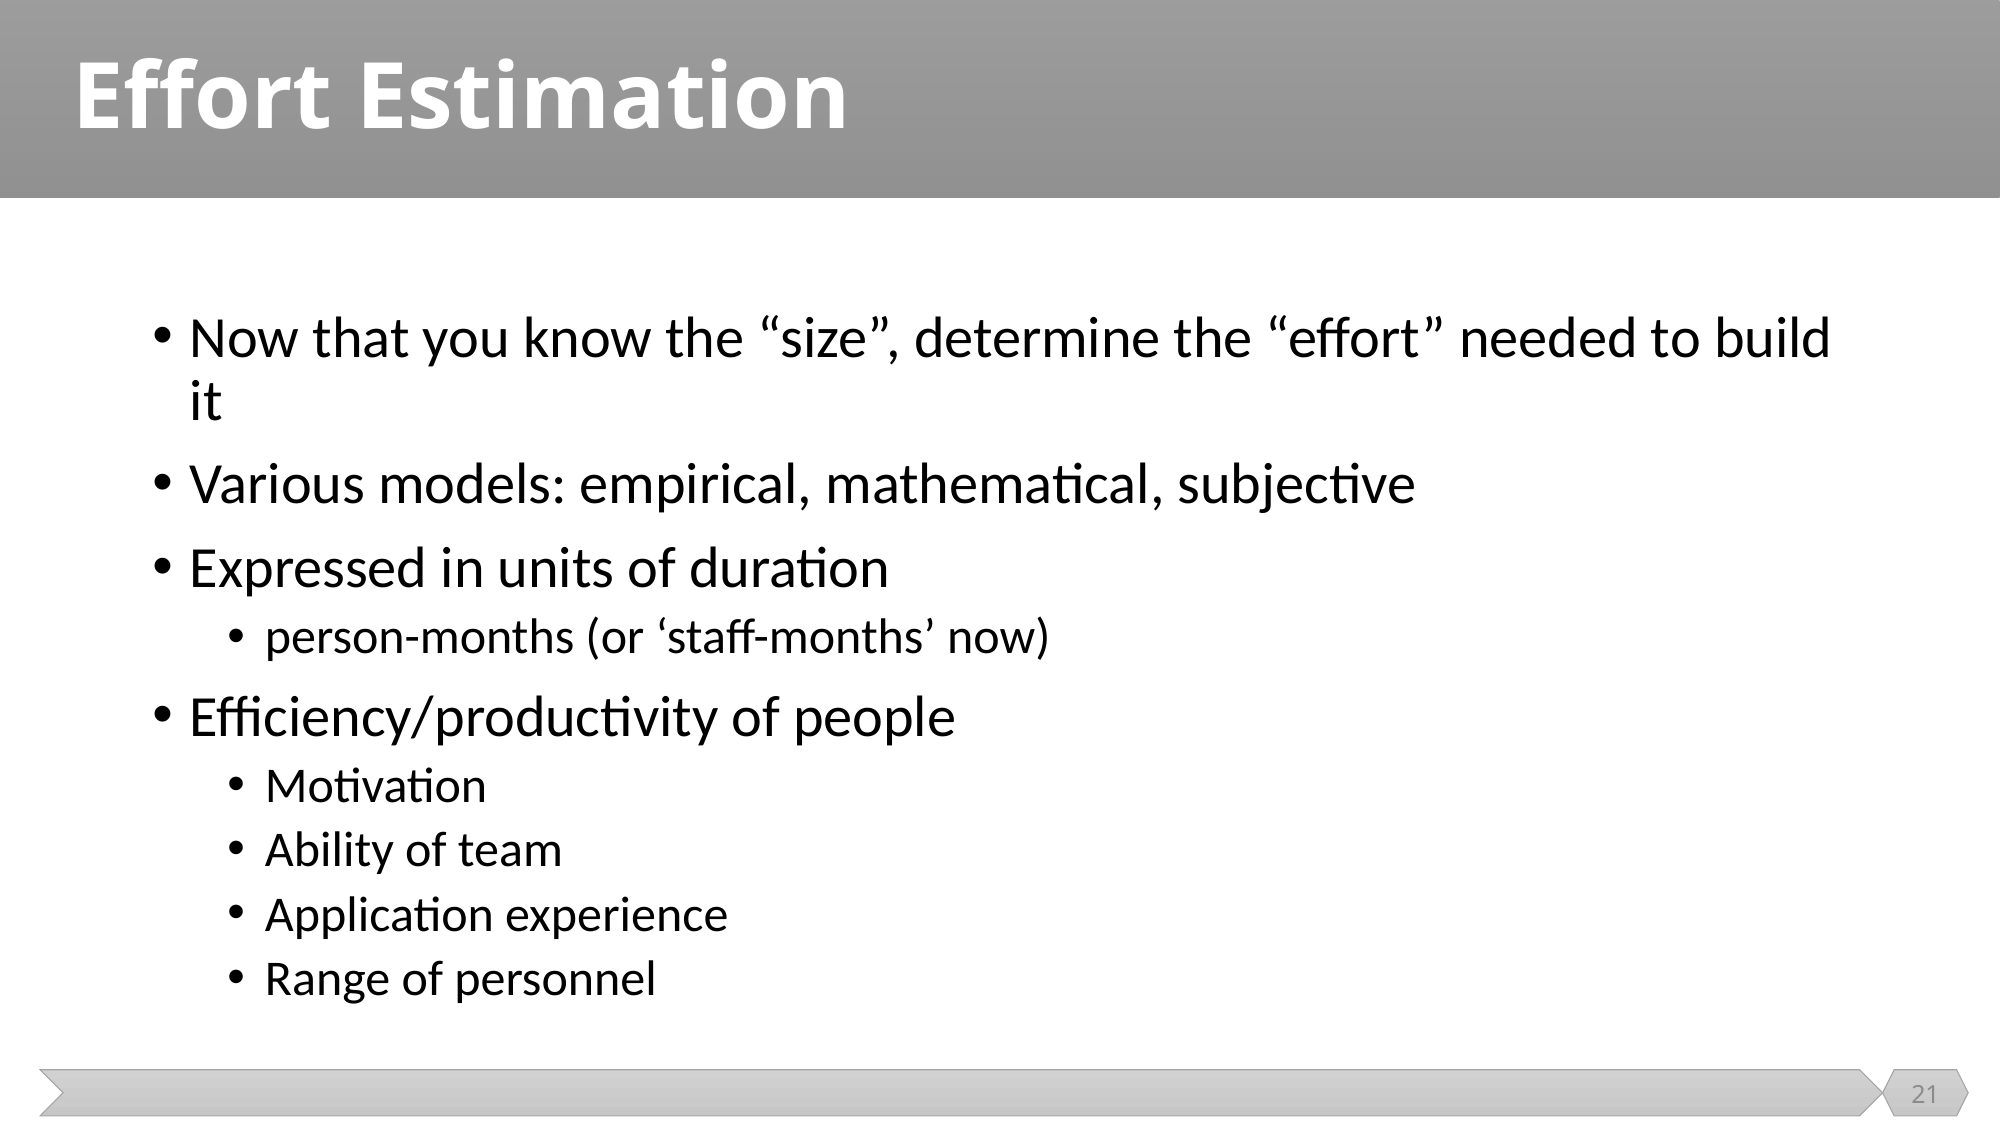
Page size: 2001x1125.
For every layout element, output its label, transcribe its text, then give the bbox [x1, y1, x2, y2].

title Effort Estimation [56, 0, 1969, 199]
list Now that you know the “size”, determine the “effort” needed to build it Various models: empirical, mathematical, subjective Expressed in units of duration person-months (or ‘staff-months’ now) Efficiency/productivity of people Motivation Ability of team Application experience Range of personnel [137, 299, 1863, 1014]
slide_number 21 [1882, 1065, 1969, 1125]
